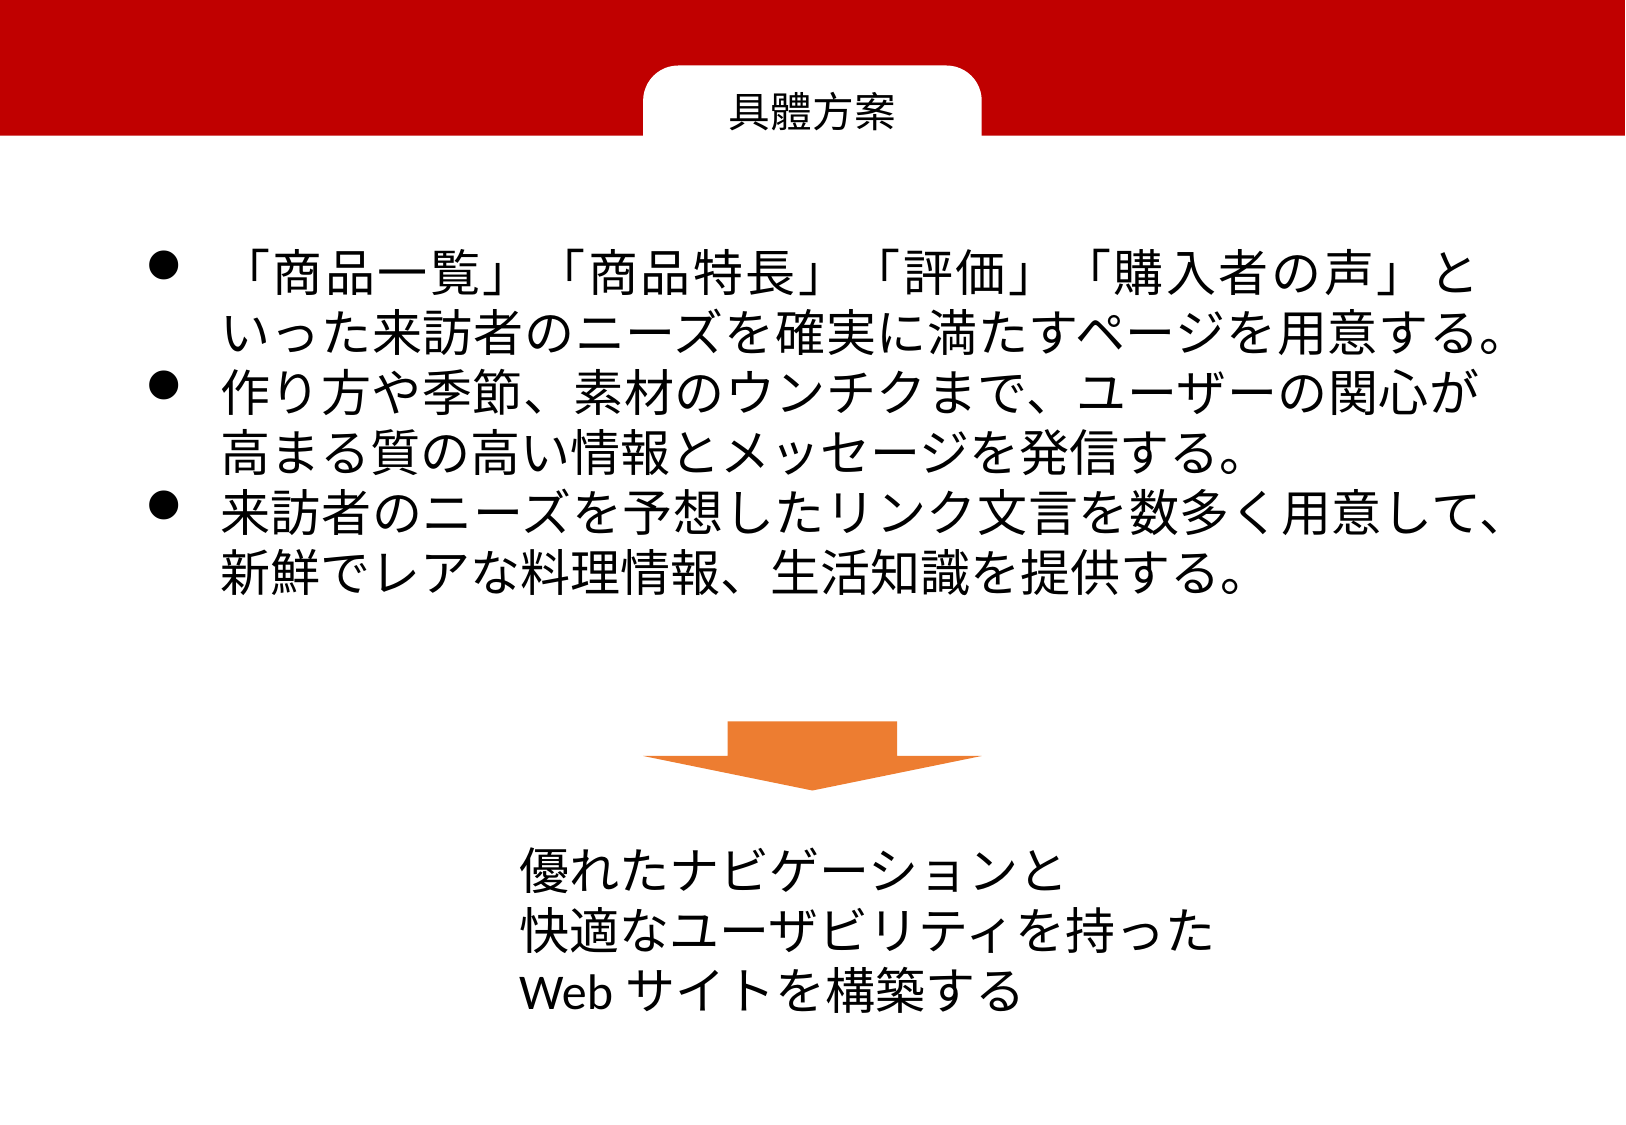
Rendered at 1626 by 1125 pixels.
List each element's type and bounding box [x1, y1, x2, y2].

text_box [0, 0, 1625, 1029]
